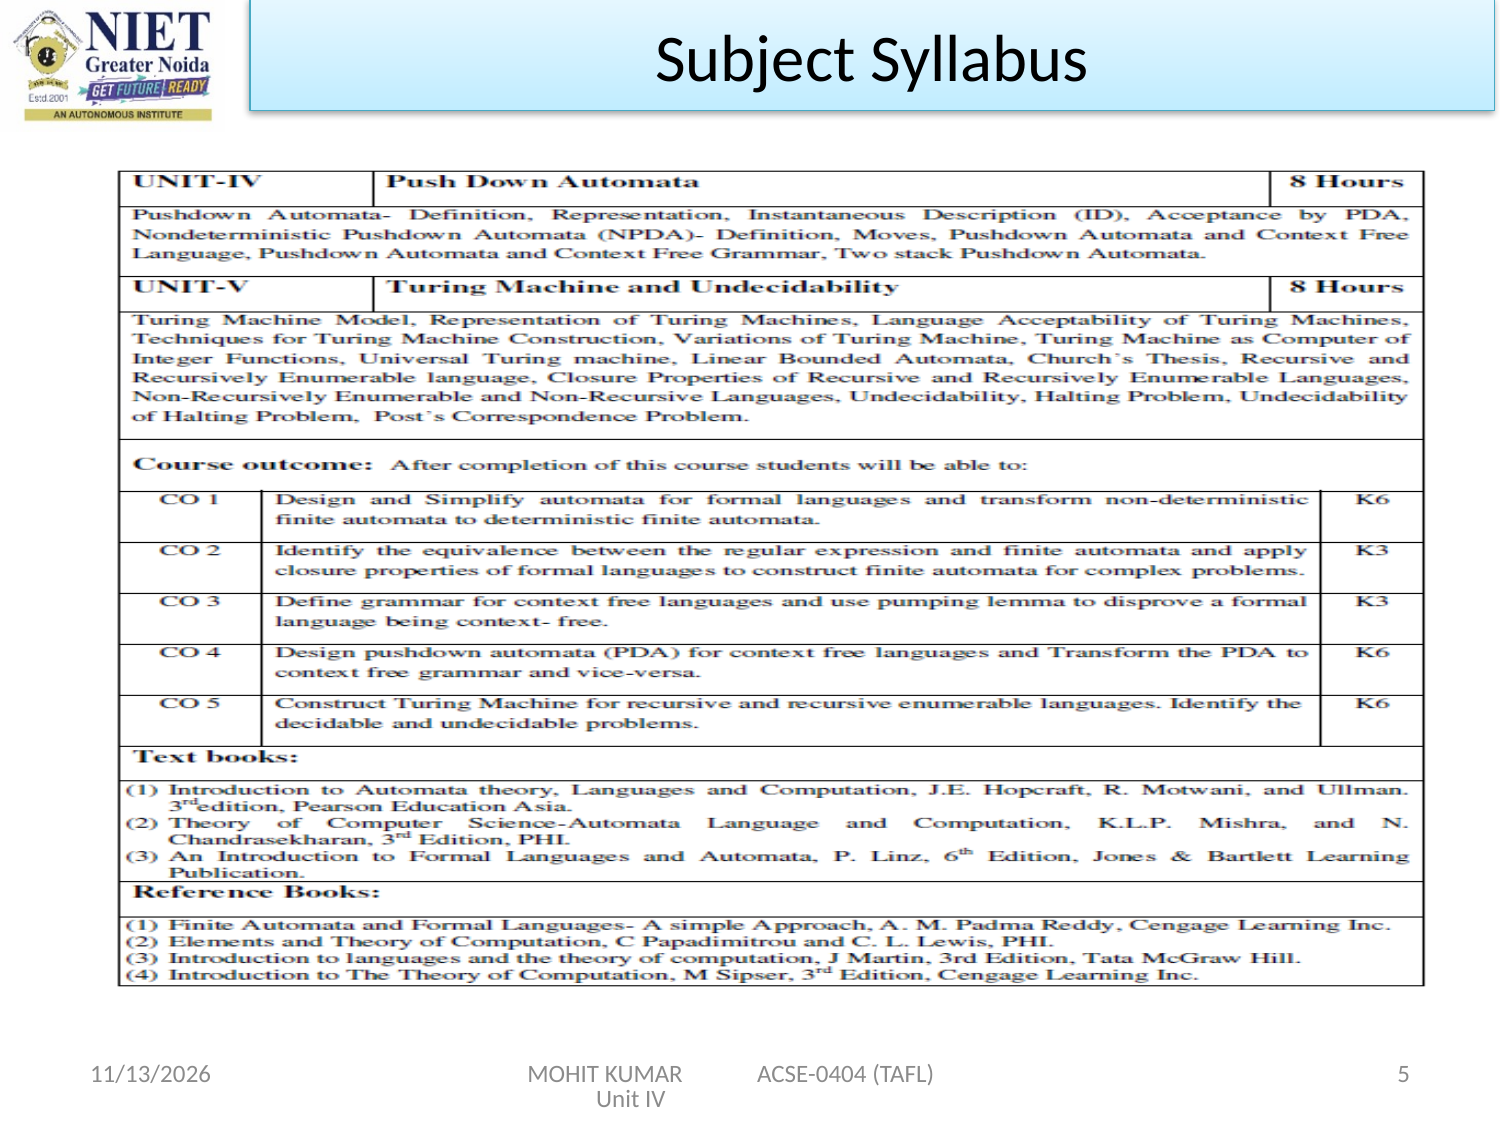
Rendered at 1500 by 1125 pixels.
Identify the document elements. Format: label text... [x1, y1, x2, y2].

slide_number 5 [1074, 1042, 1425, 1103]
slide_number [75, 1042, 425, 1103]
footer MOHIT KUMAR ACSE-0404 (TAFL) Unit IV [512, 1042, 988, 1103]
picture [112, 163, 1445, 993]
picture [0, 0, 226, 132]
text_box Subject Syllabus [249, 0, 1495, 111]
